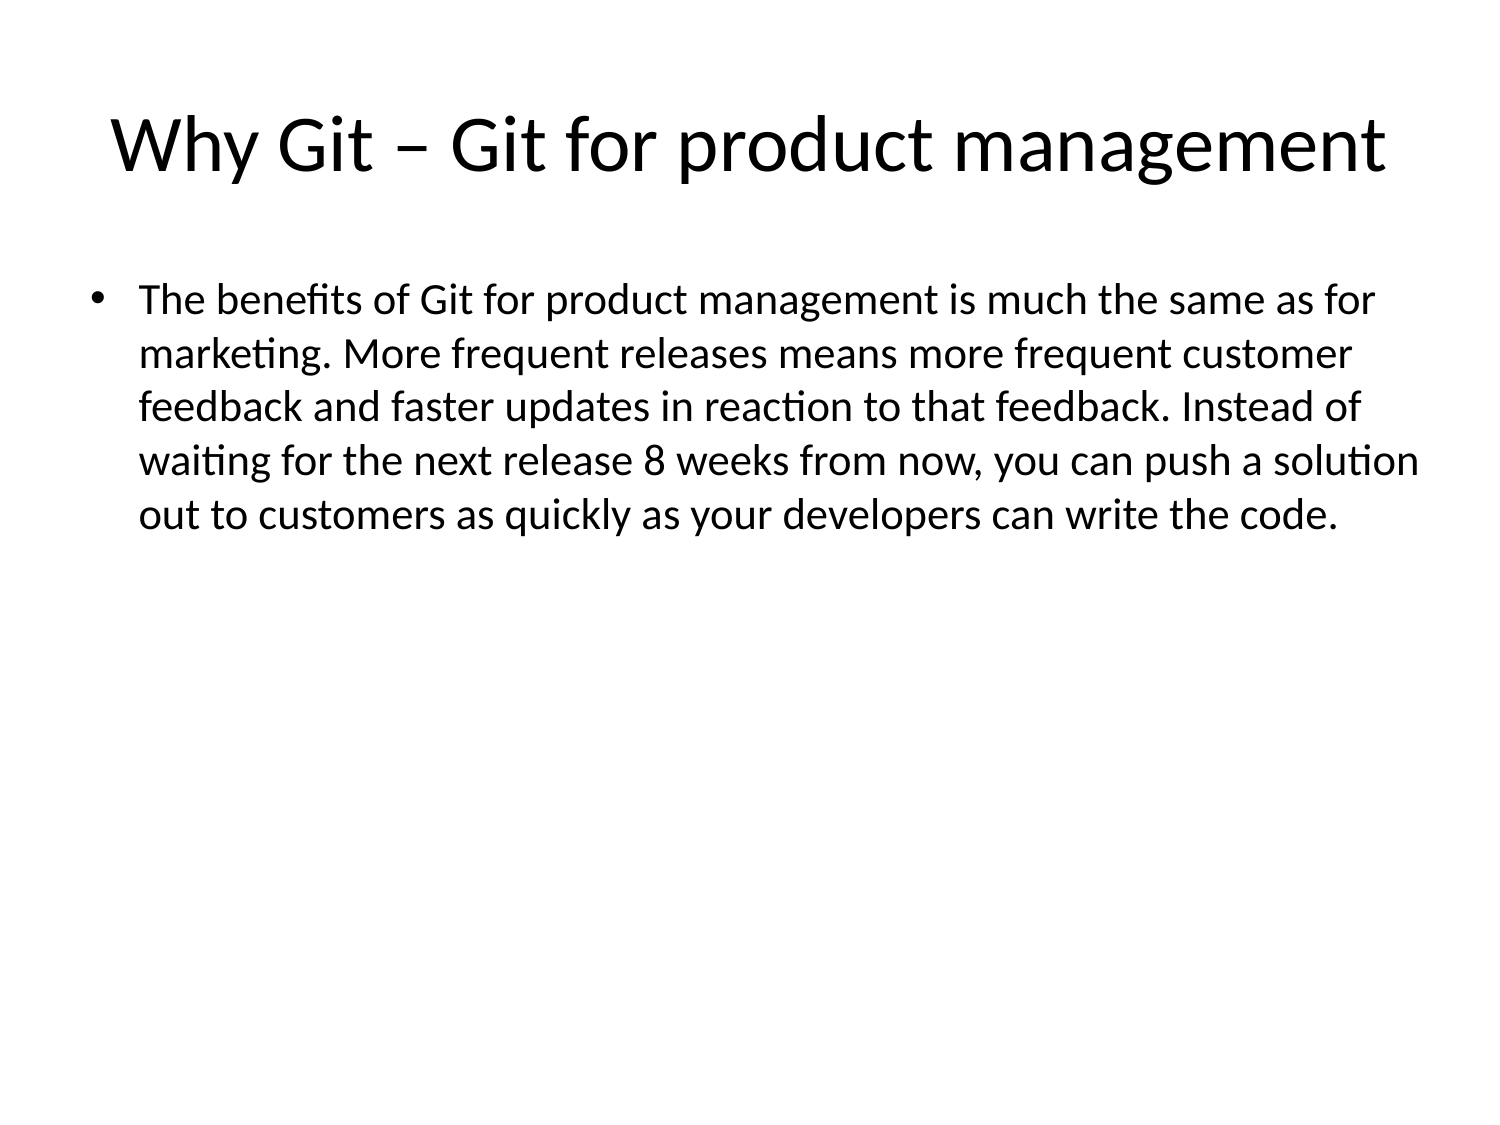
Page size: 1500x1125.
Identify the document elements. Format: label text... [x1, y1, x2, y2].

title Why Git – Git for product management [75, 45, 1425, 233]
list The benefits of Git for product management is much the same as for marketing. More frequent releases means more frequent customer feedback and faster updates in reaction to that feedback. Instead of waiting for the next release 8 weeks from now, you can push a solution out to customers as quickly as your developers can write the code. [75, 262, 1438, 588]
